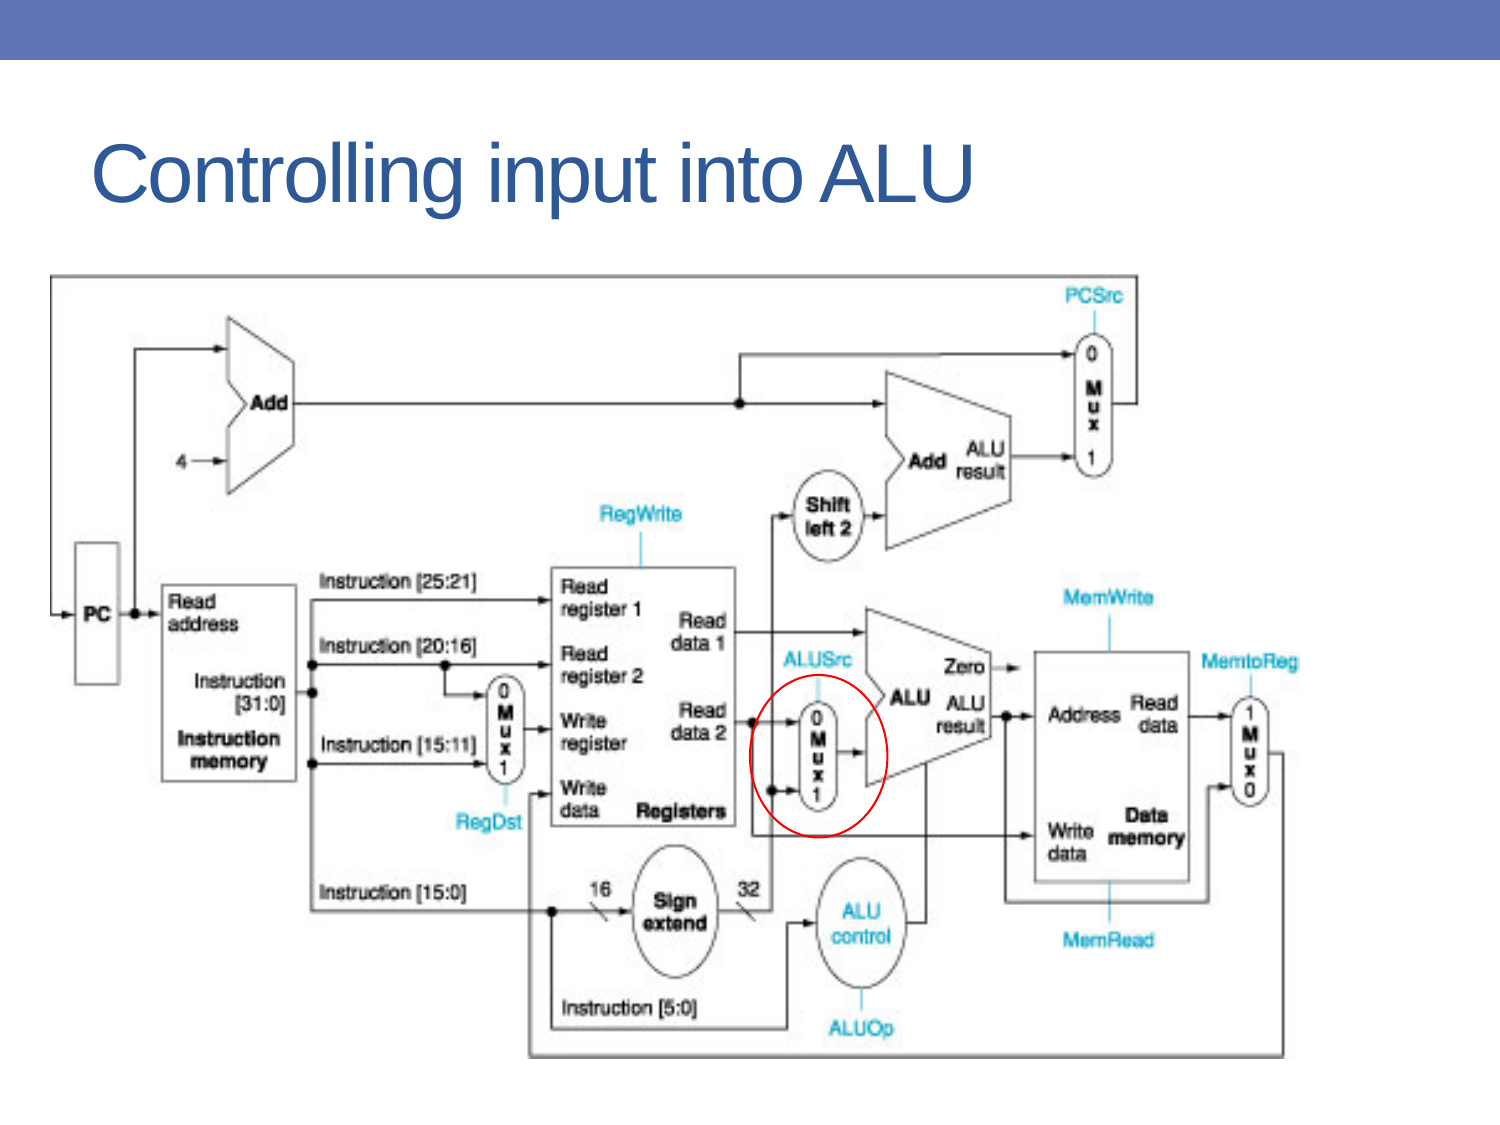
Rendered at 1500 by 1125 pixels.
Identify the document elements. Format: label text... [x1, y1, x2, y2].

picture [49, 274, 1313, 1060]
title Controlling input into ALU [75, 87, 1425, 250]
